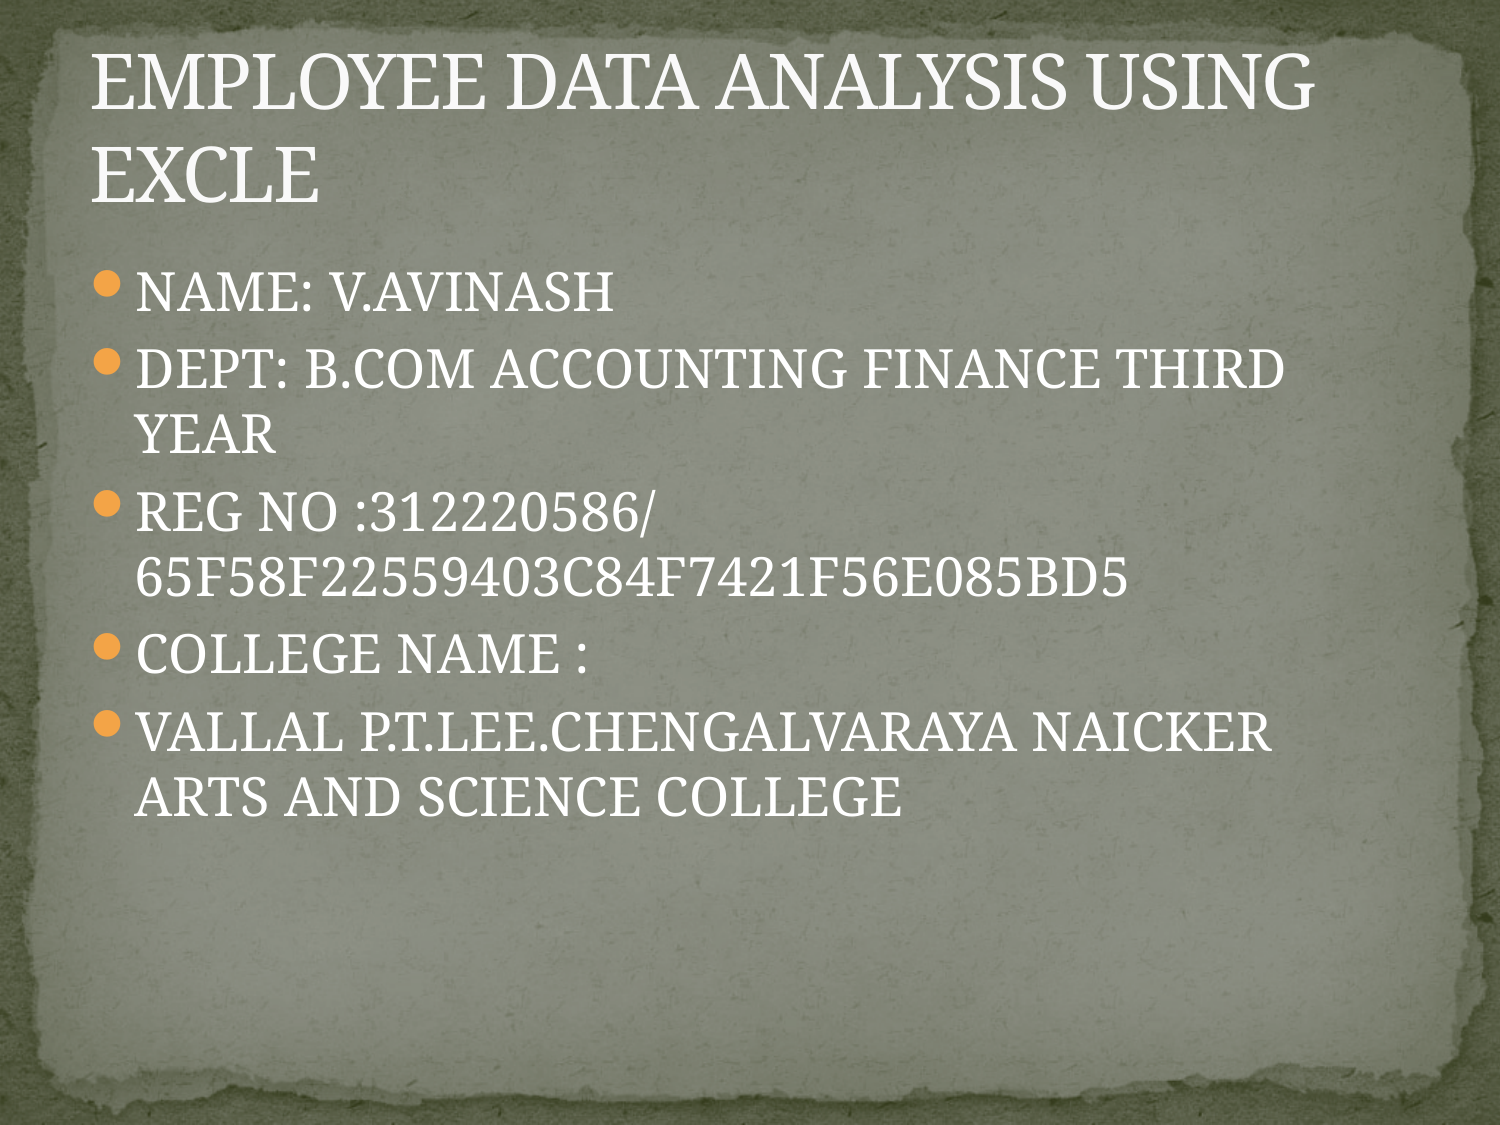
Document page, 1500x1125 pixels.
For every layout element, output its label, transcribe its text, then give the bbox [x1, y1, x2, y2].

list NAME: V.AVINASH DEPT: B.COM ACCOUNTING FINANCE THIRD YEAR REG NO :312220586/ 65F58F22559403C84F7421F56E085BD5 COLLEGE NAME : VALLAL P.T.LEE.CHENGALVARAYA NAICKER ARTS AND SCIENCE COLLEGE [75, 249, 1425, 1000]
title EMPLOYEE DATA ANALYSIS USING EXCLE [74, 24, 1425, 225]
